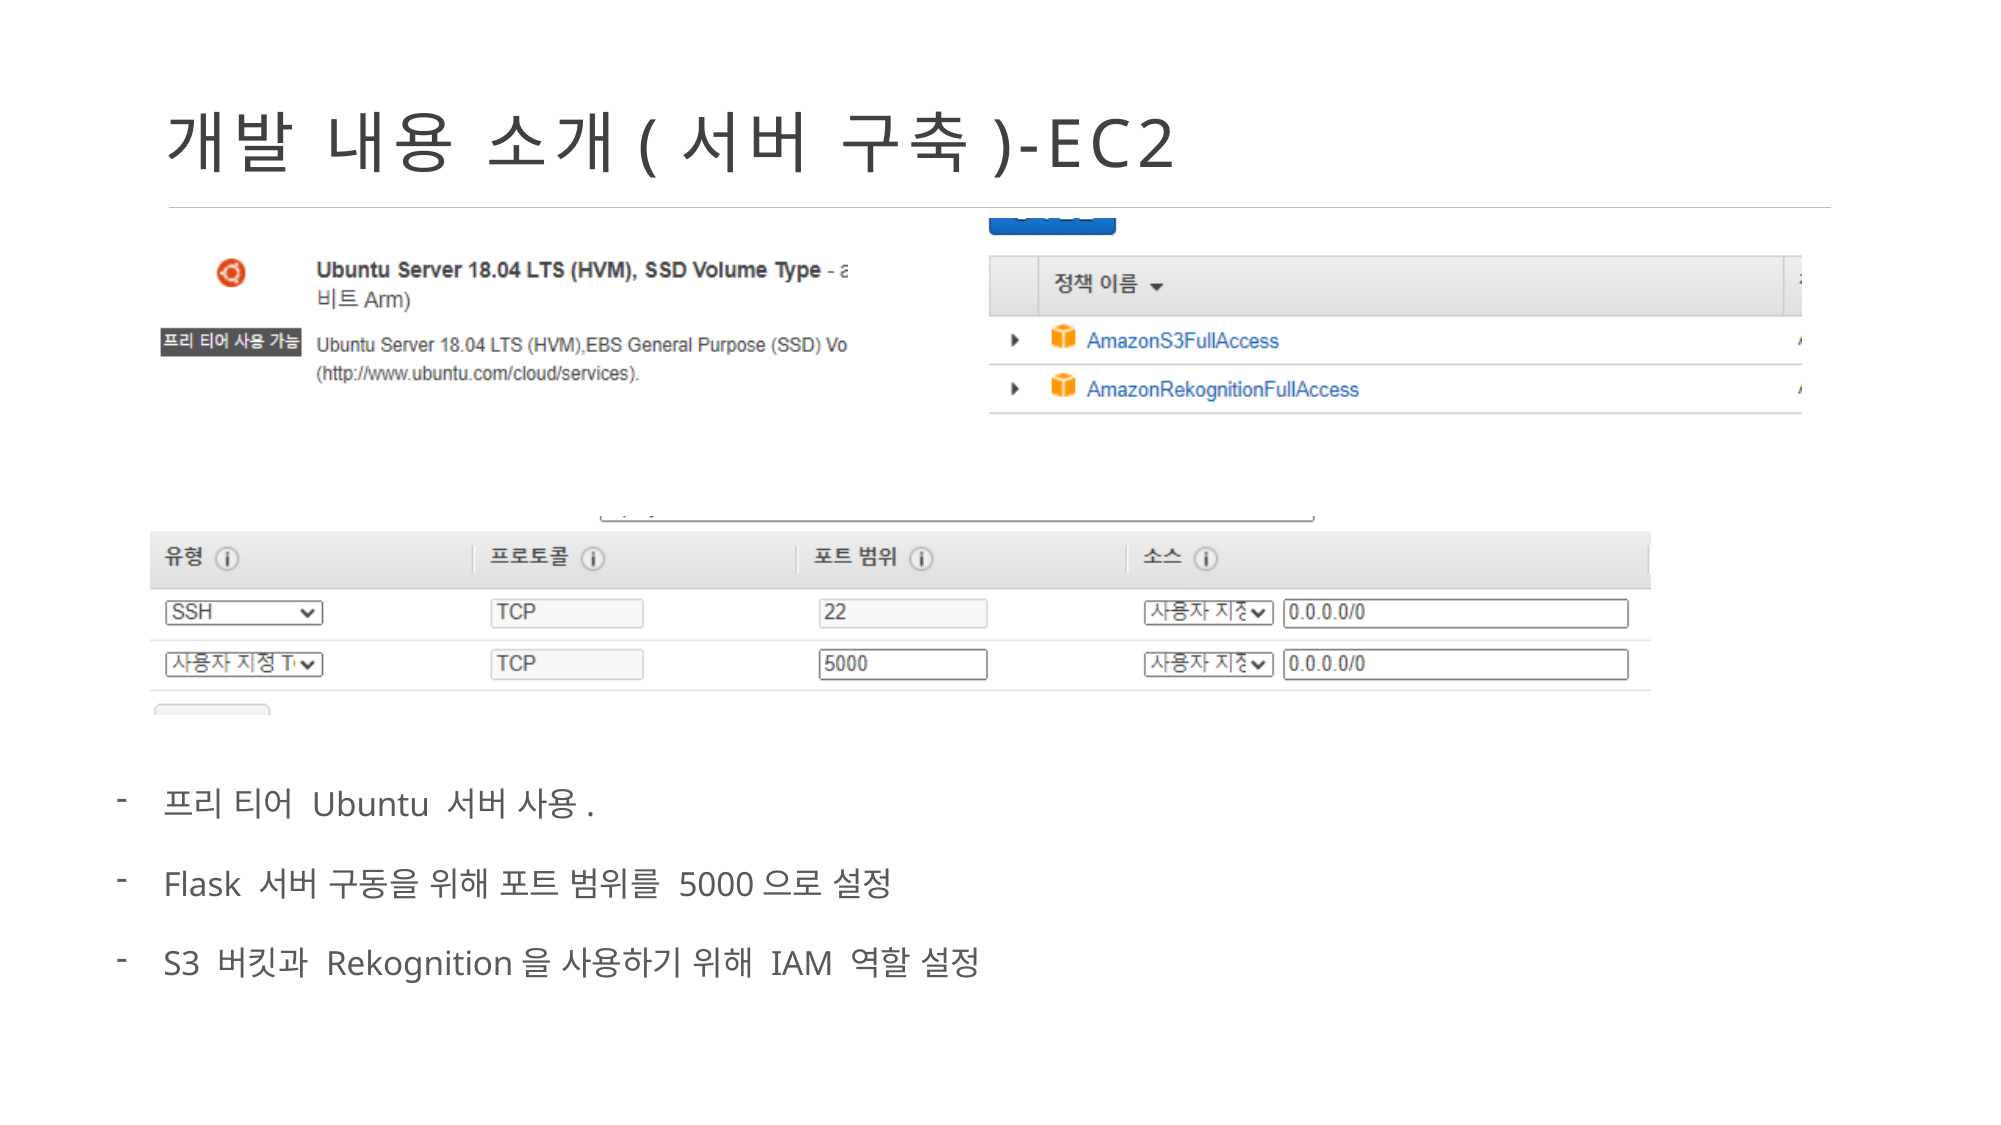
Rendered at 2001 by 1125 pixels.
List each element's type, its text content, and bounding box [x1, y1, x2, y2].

picture [150, 251, 848, 393]
text_box 프리 티어 Ubuntu 서버 사용. Flask 서버 구동을 위해 포트 범위를 5000으로 설정 S3 버킷과 Rekognition을 사용하기 위해 IAM 역할 설정 [101, 735, 1978, 990]
picture [980, 218, 1802, 455]
picture [150, 516, 1651, 715]
text_box 개발 내용 소개(서버 구축)-EC2 [150, 93, 1285, 189]
